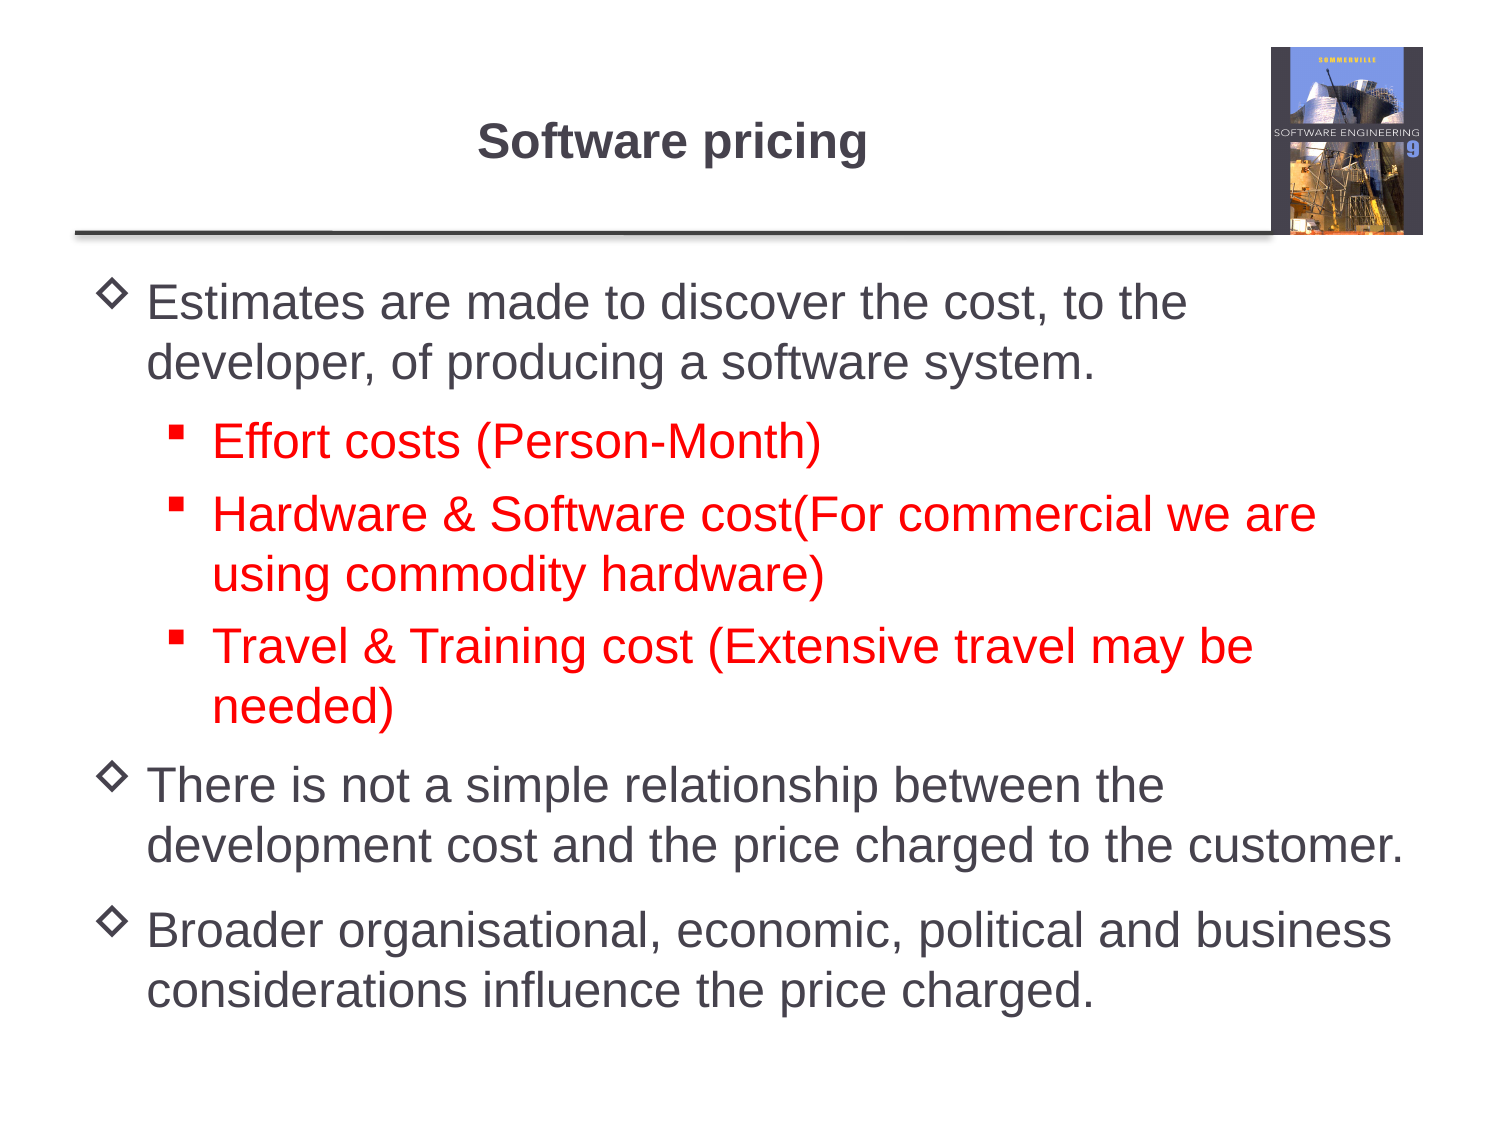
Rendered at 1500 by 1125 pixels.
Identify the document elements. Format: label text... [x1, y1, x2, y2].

picture [1272, 47, 1423, 235]
title Software pricing [74, 44, 1272, 233]
list Estimates are made to discover the cost, to the developer, of producing a software system. Effort costs (Person-Month) Hardware & Software cost(For commercial we are using commodity hardware) Travel & Training cost (Extensive travel may be needed) There is not a simple relationship between the development cost and the price charged to the customer. Broader organisational, economic, political and business considerations influence the price charged. [75, 262, 1425, 1103]
